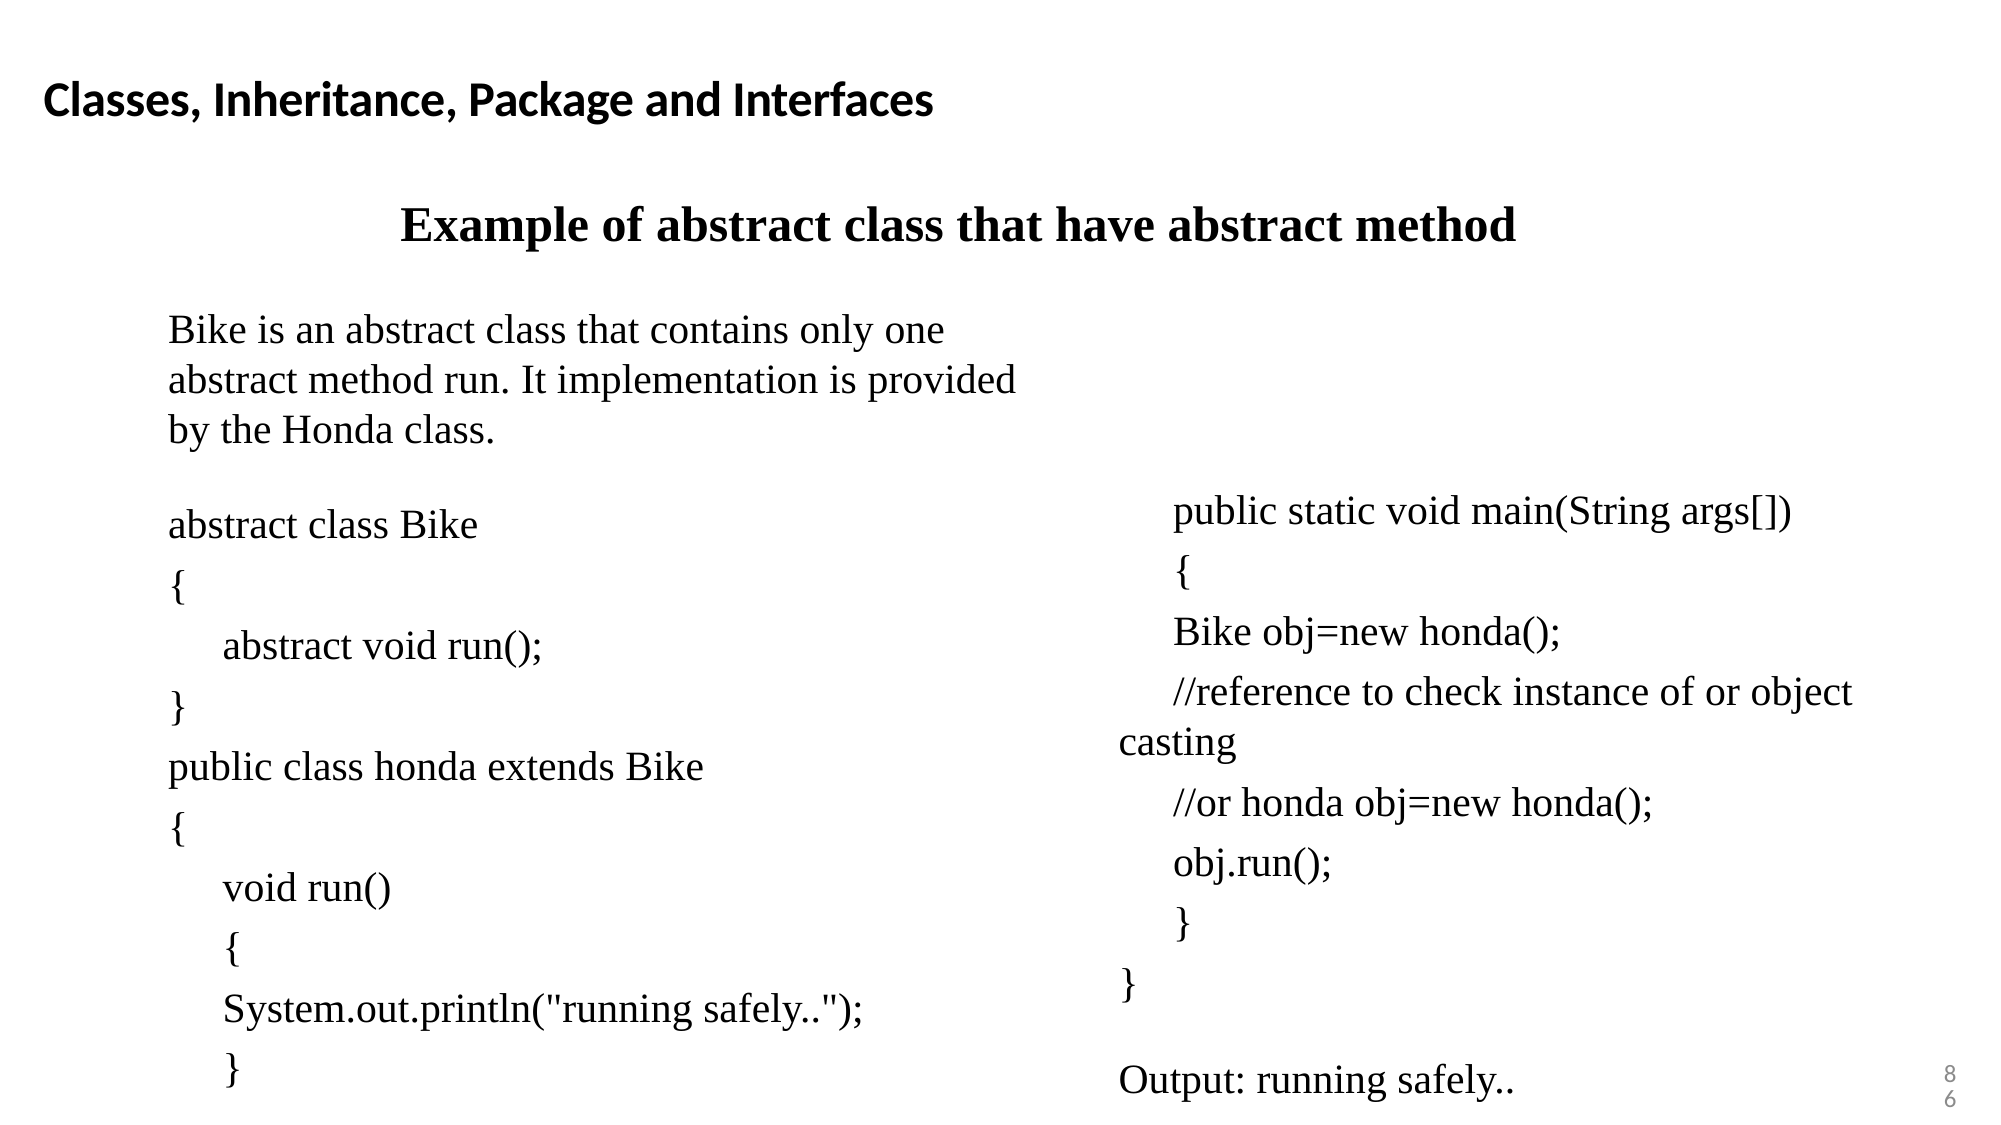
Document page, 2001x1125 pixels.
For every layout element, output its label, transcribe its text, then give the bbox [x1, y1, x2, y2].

slide_number 86 [1929, 1050, 1973, 1095]
text_box Example of abstract class that have abstract method [33, 183, 1976, 259]
list Bike is an abstract class that contains only one abstract method run. It implementation is provided by the Honda class. abstract class Bike { abstract void run(); } public class honda extends Bike { void run() { System.out.println("running safely.."); } public static void main(String args[]) { Bike obj=new honda(); //reference to check instance of or object casting //or honda obj=new honda(); obj.run(); } } Output: running safely.. [168, 301, 1976, 1125]
text_box Classes, Inheritance, Package and Interfaces [33, 59, 1716, 135]
